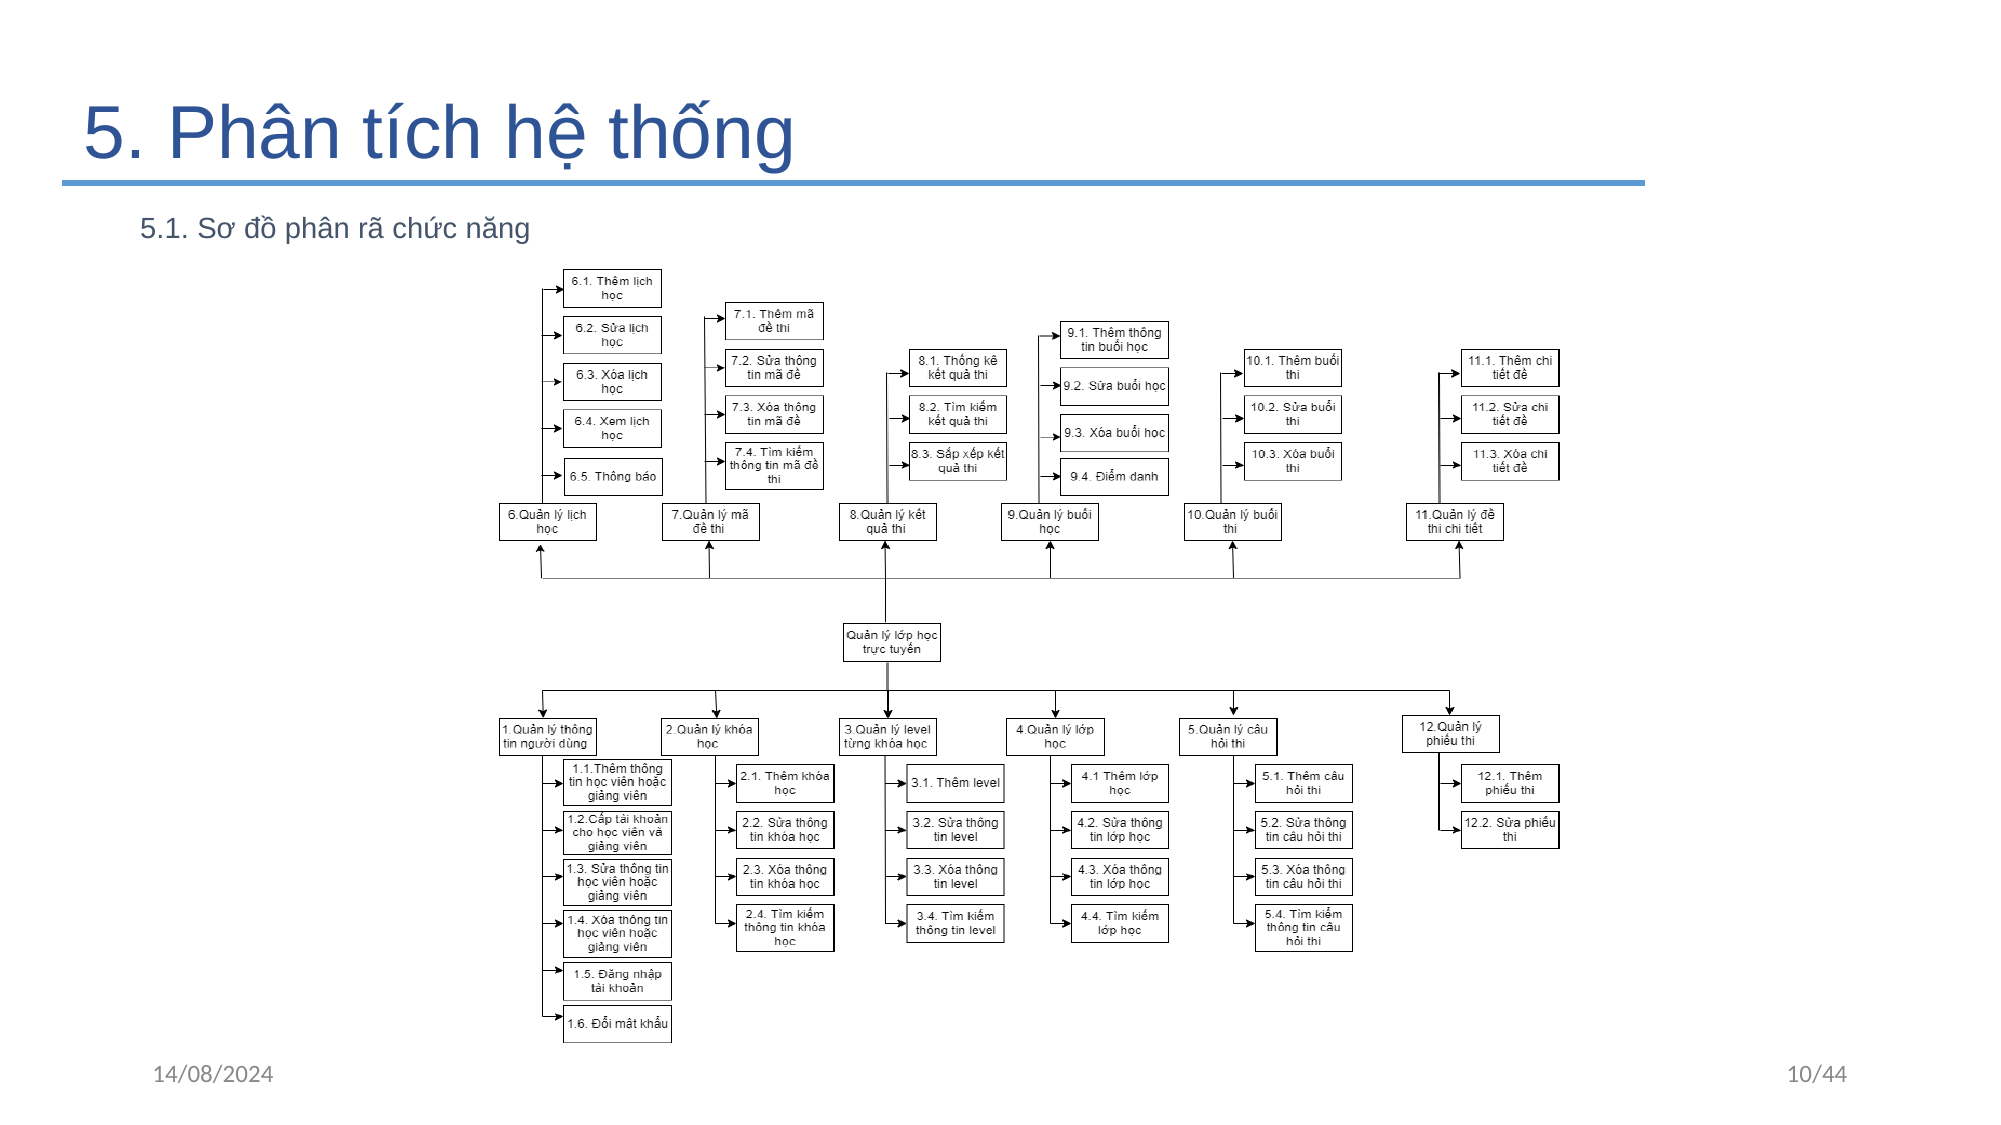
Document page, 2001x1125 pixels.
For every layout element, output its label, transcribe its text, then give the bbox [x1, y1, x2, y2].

text_box 5.1. Sơ đồ phân rã chức năng [125, 194, 1887, 260]
picture [499, 269, 1560, 1043]
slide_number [137, 1042, 588, 1103]
slide_number 10/44 [1412, 1042, 1863, 1103]
text_box 5. Phân tích hệ thống [81, 93, 1863, 175]
